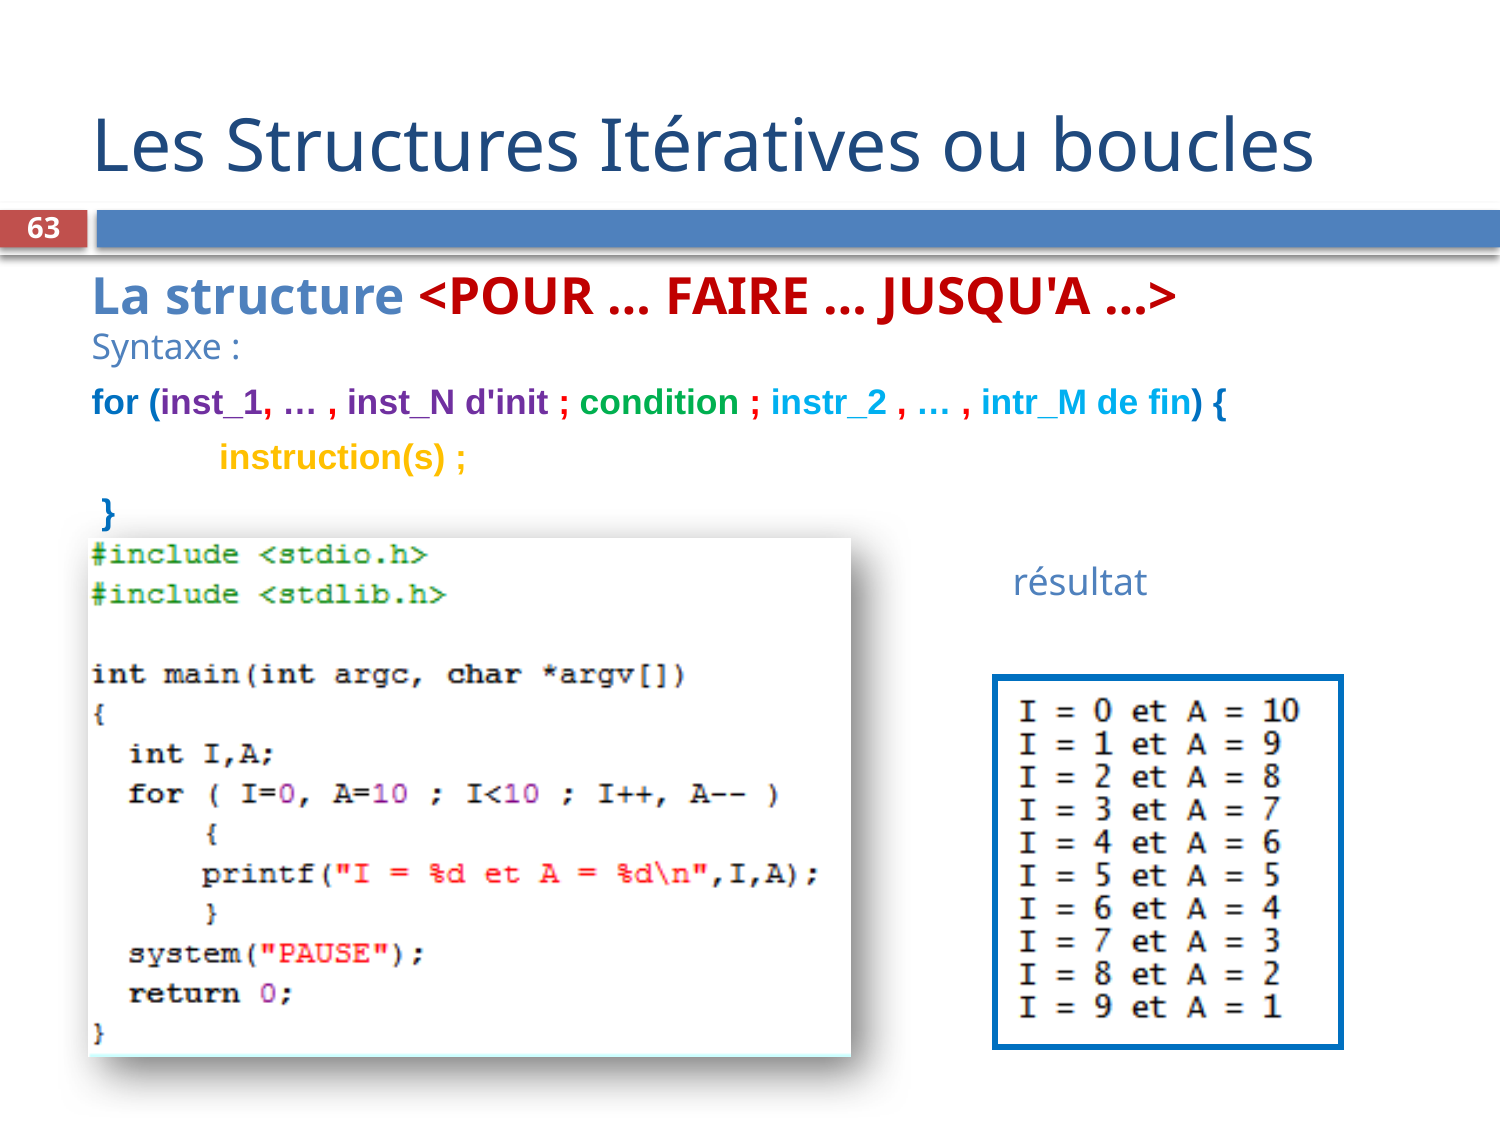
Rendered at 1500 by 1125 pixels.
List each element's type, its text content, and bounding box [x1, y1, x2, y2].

text_box résultat [997, 550, 1235, 611]
list La structure <POUR … FAIRE … JUSQU'A …> Syntaxe : for (inst_1, … , inst_N d'init ; condition ; instr_2 , … , intr_M de fin) { instruction(s) ; } [76, 255, 1459, 539]
slide_number 63 [0, 208, 88, 249]
picture [88, 538, 851, 1058]
picture [997, 680, 1339, 1045]
title Les Structures Itératives ou boucles [76, 90, 1427, 195]
